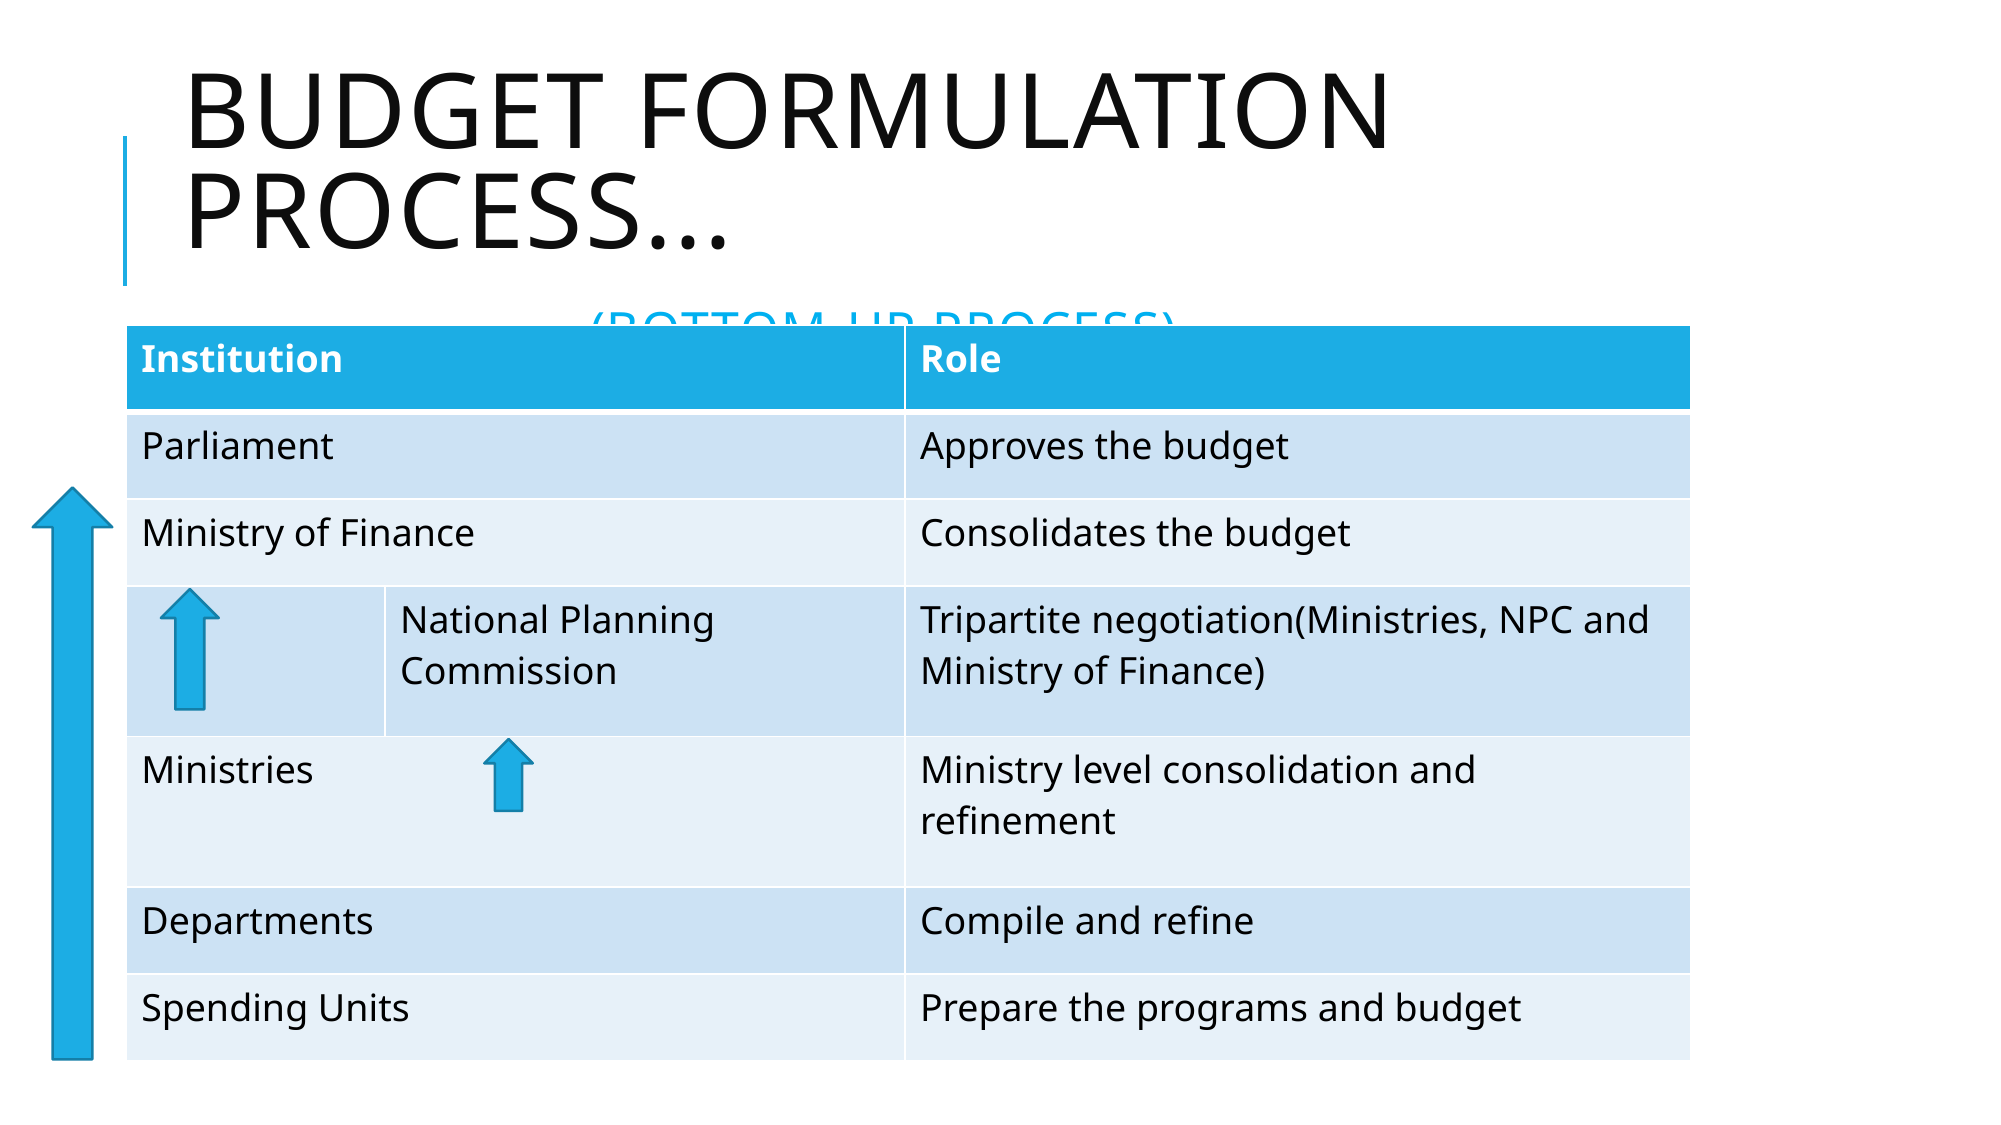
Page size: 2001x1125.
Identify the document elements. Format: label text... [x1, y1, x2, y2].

table_cell Consolidates the budget [906, 500, 1690, 585]
table_cell Approves the budget [906, 415, 1690, 498]
text_box [159, 588, 220, 711]
title Budget formulation process... (Bottom-Up Process) [168, 96, 1763, 342]
text_box [31, 486, 114, 1061]
table_cell National Planning Commission [386, 587, 904, 736]
table_cell Departments [127, 888, 904, 973]
table_cell Tripartite negotiation(Ministries, NPC and Ministry of Finance) [906, 587, 1690, 736]
table_cell Ministry level consolidation and refinement [906, 737, 1690, 886]
text_box [483, 738, 534, 813]
table_cell Ministries [127, 737, 904, 886]
table_cell Parliament [127, 415, 904, 498]
table_cell Ministry of Finance [127, 500, 904, 585]
table_cell Spending Units [127, 975, 904, 1060]
table_cell Prepare the programs and budget [906, 975, 1690, 1060]
table_cell [127, 587, 384, 736]
table_header Institution [127, 326, 904, 409]
table_header Role [906, 326, 1690, 409]
table_cell Compile and refine [906, 888, 1690, 973]
